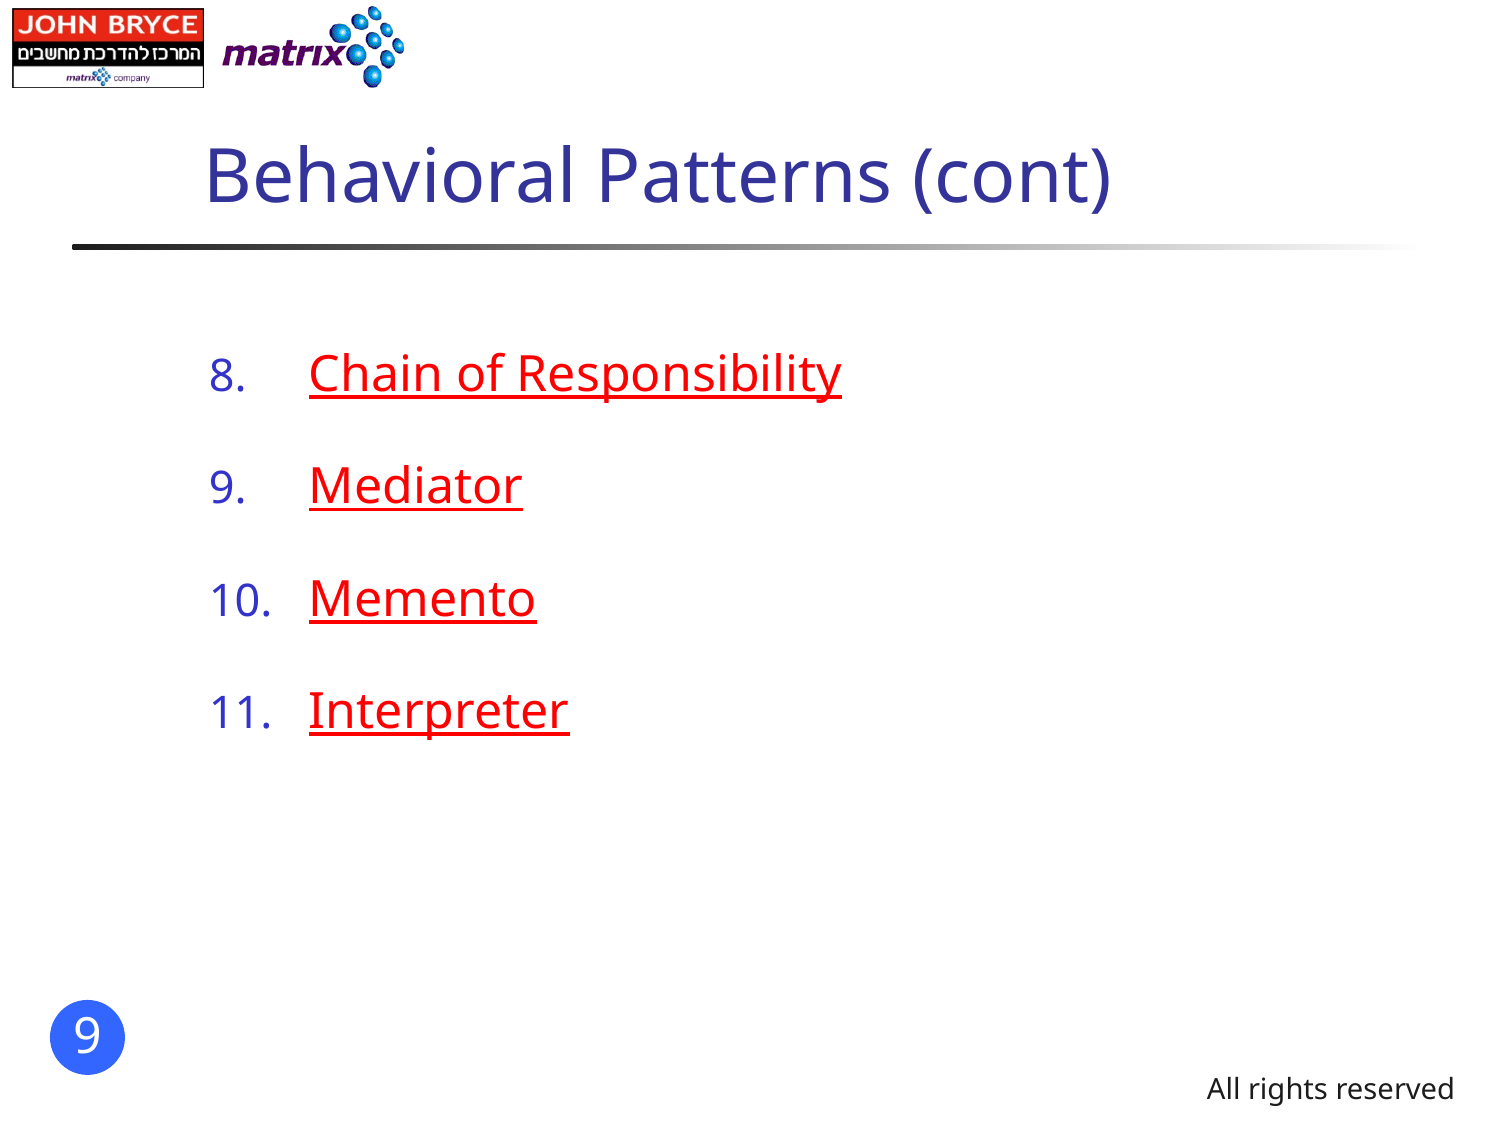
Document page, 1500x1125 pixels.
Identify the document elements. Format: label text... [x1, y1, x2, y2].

title Behavioral Patterns (cont) [188, 34, 1426, 226]
picture [12, 8, 204, 88]
picture [340, 27, 347, 34]
footer All rights reserved [1049, 1037, 1500, 1113]
picture [221, 6, 404, 34]
list Chain of Responsibility Mediator Memento Interpreter [193, 299, 1426, 1007]
